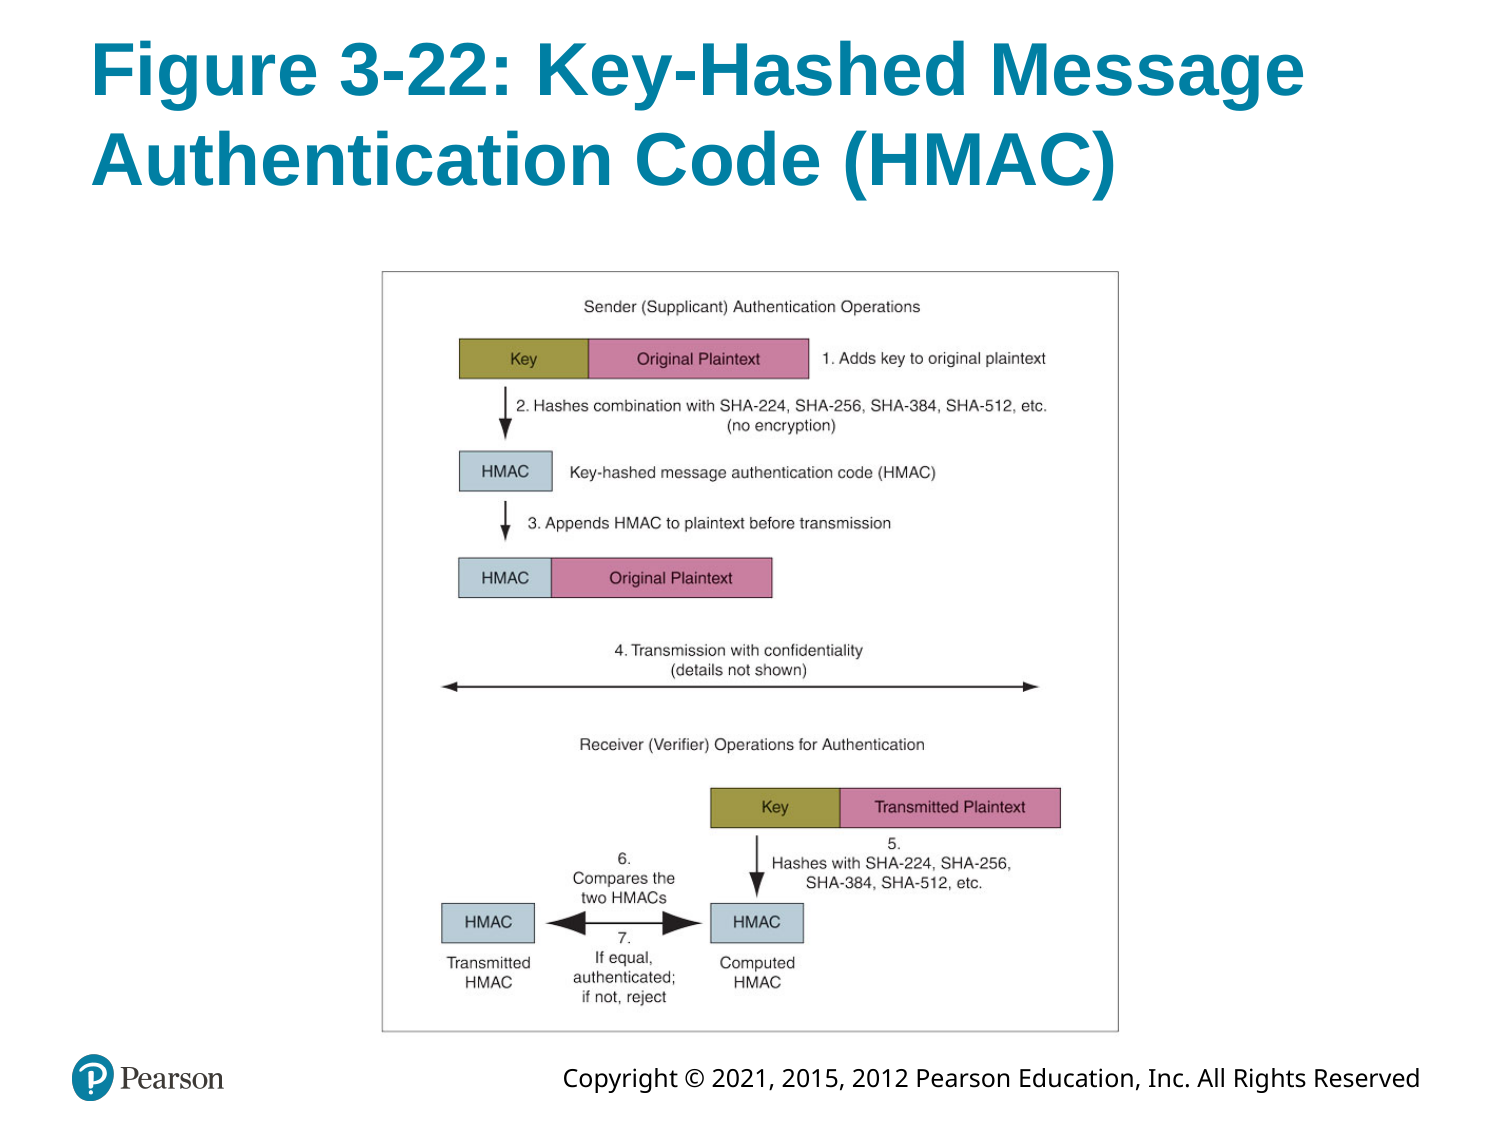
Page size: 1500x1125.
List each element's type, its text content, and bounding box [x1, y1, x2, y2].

title Figure 3-22: Key-Hashed Message Authentication Code (HMAC) [75, 35, 1425, 216]
slide_number 3-27 [0, 1012, 138, 1088]
picture [72, 1088, 83, 1101]
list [379, 270, 1121, 1042]
picture [98, 1054, 224, 1101]
